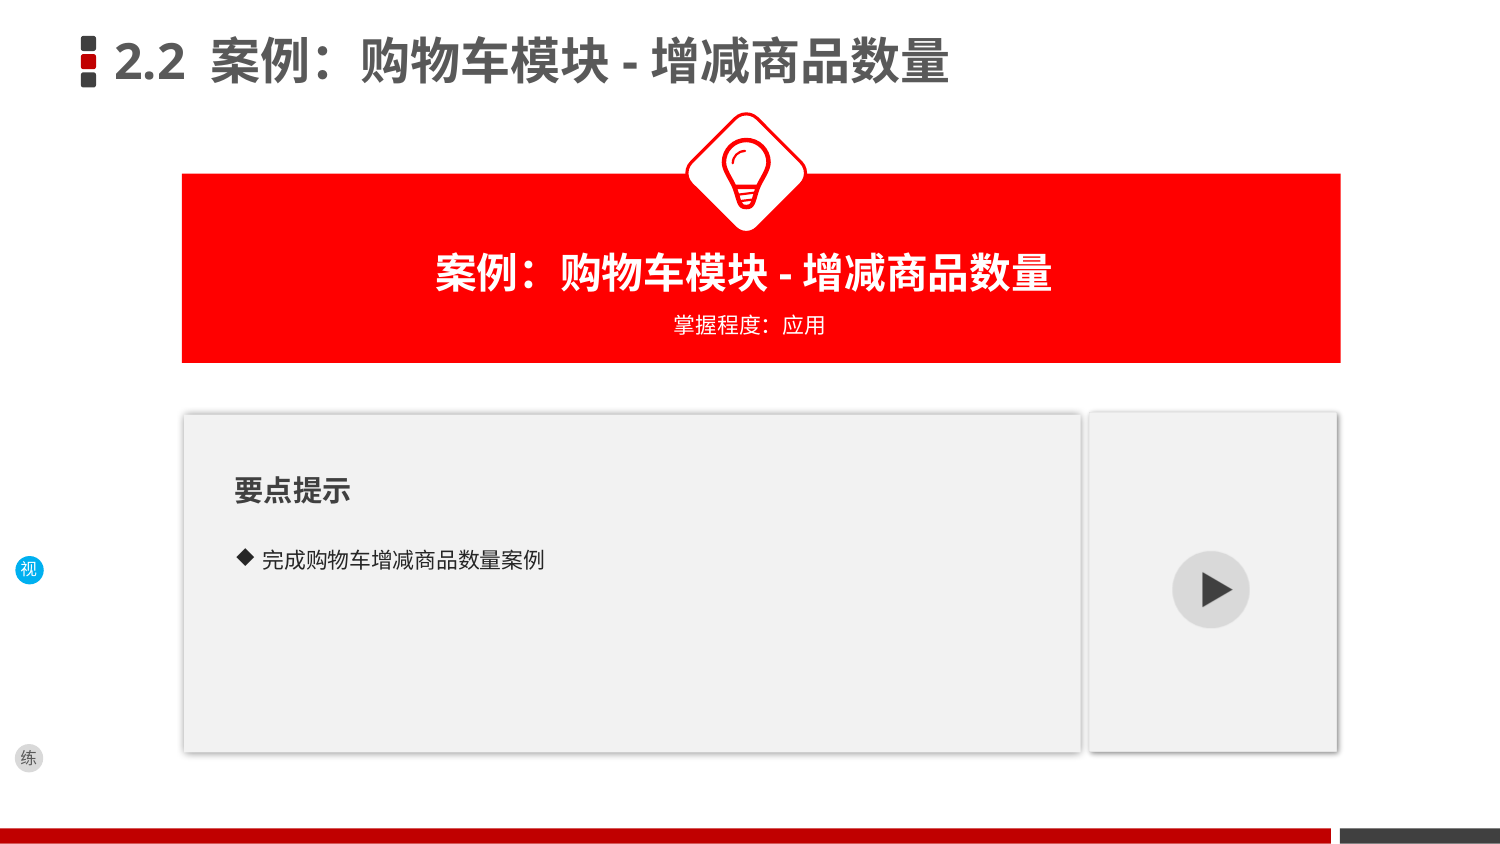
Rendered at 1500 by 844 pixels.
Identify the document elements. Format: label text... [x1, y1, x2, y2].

text_box 掌握程度：应用 [496, 304, 1004, 346]
text_box [182, 412, 1077, 755]
text_box 要点提示 [219, 465, 797, 515]
text_box [684, 130, 808, 235]
text_box 完成购物车增减商品数量案例 [219, 526, 786, 581]
text_box 2.2 案例：购物车模块-增减商品数量 [103, 0, 1083, 130]
text_box [180, 172, 1343, 365]
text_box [5, 551, 54, 588]
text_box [721, 137, 771, 210]
text_box 案例：购物车模块-增减商品数量 [419, 239, 1069, 304]
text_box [5, 740, 54, 776]
picture [1082, 405, 1348, 762]
